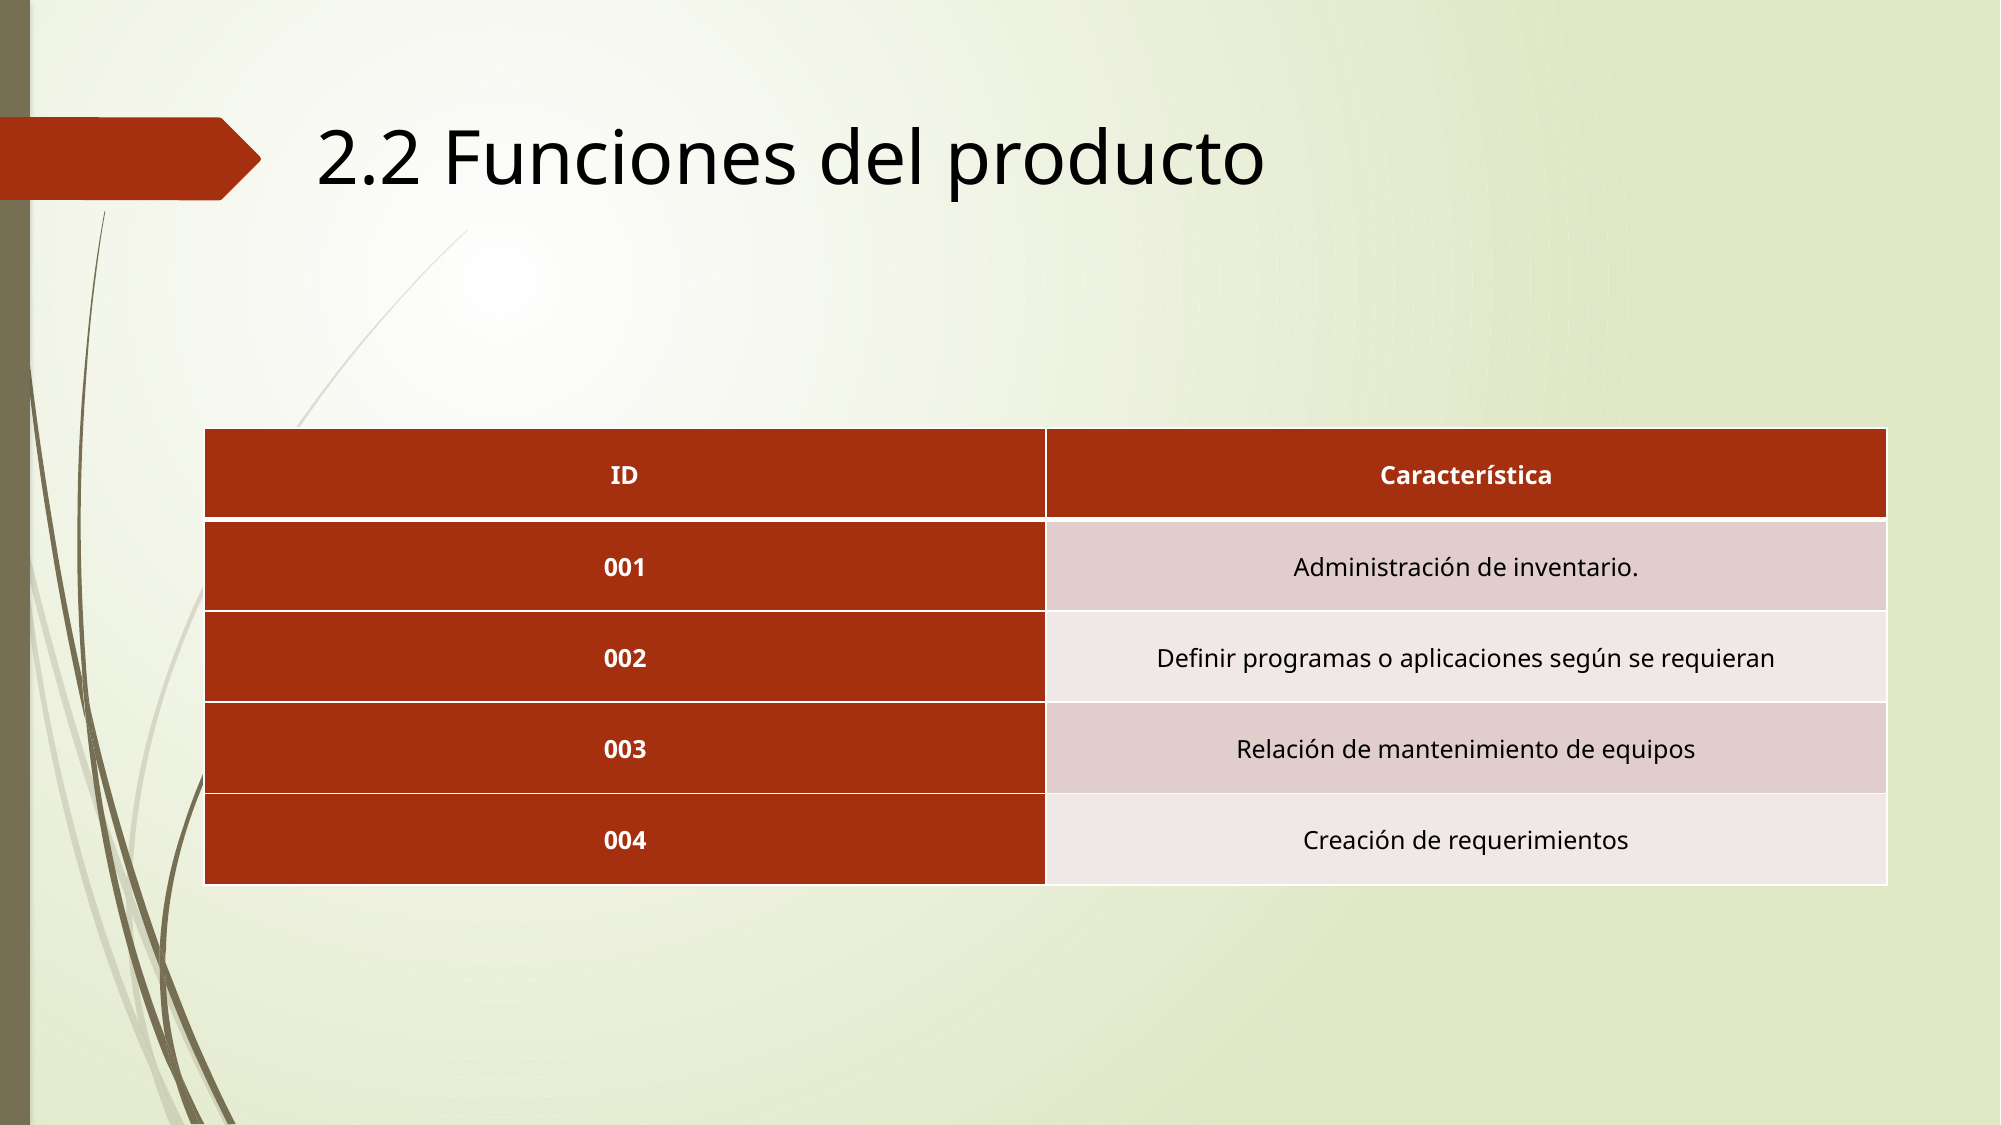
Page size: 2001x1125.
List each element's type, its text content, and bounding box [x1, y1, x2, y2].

table_cell 002 [205, 612, 1045, 701]
table_cell 004 [205, 794, 1045, 884]
table_cell Creación de requerimientos [1047, 794, 1886, 884]
table_cell Relación de mantenimiento de equipos [1047, 703, 1886, 793]
table_header Característica [1047, 429, 1886, 517]
table_cell 001 [205, 522, 1045, 610]
table_cell Administración de inventario. [1047, 522, 1886, 610]
table_cell 003 [205, 703, 1045, 793]
table_cell Definir programas o aplicaciones según se requieran [1047, 612, 1886, 701]
text_box 2.2 Funciones del producto [302, 102, 1564, 207]
table_header ID [205, 429, 1045, 517]
